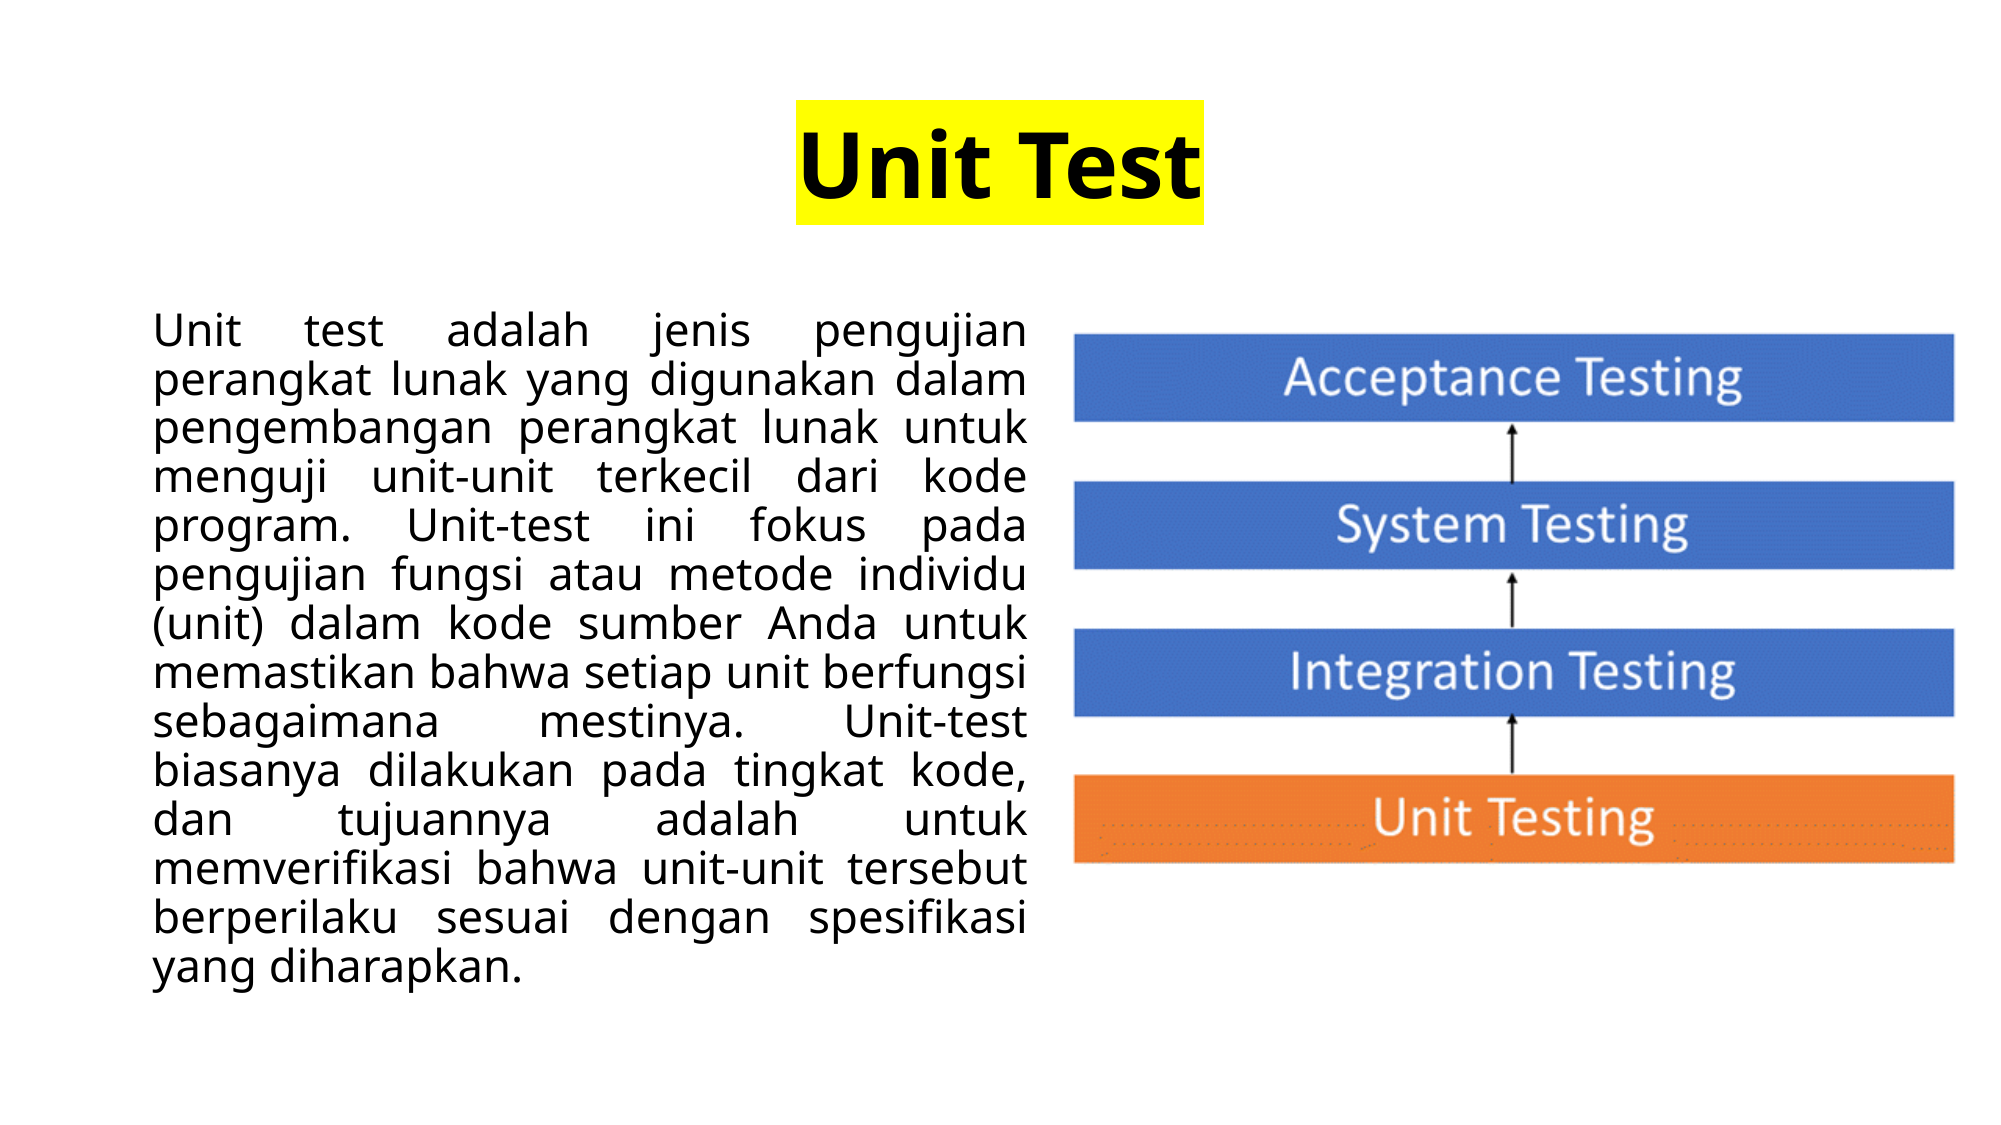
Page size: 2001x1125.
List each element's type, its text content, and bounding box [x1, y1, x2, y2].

picture [1061, 322, 1968, 878]
list Unit test adalah jenis pengujian perangkat lunak yang digunakan dalam pengembangan perangkat lunak untuk menguji unit-unit terkecil dari kode program. Unit-test ini fokus pada pengujian fungsi atau metode individu (unit) dalam kode sumber Anda untuk memastikan bahwa setiap unit berfungsi sebagaimana mestinya. Unit-test biasanya dilakukan pada tingkat kode, dan tujuannya adalah untuk memverifikasi bahwa unit-unit tersebut berperilaku sesuai dengan spesifikasi yang diharapkan. [137, 299, 1044, 1014]
title Unit Test [137, 59, 1863, 278]
